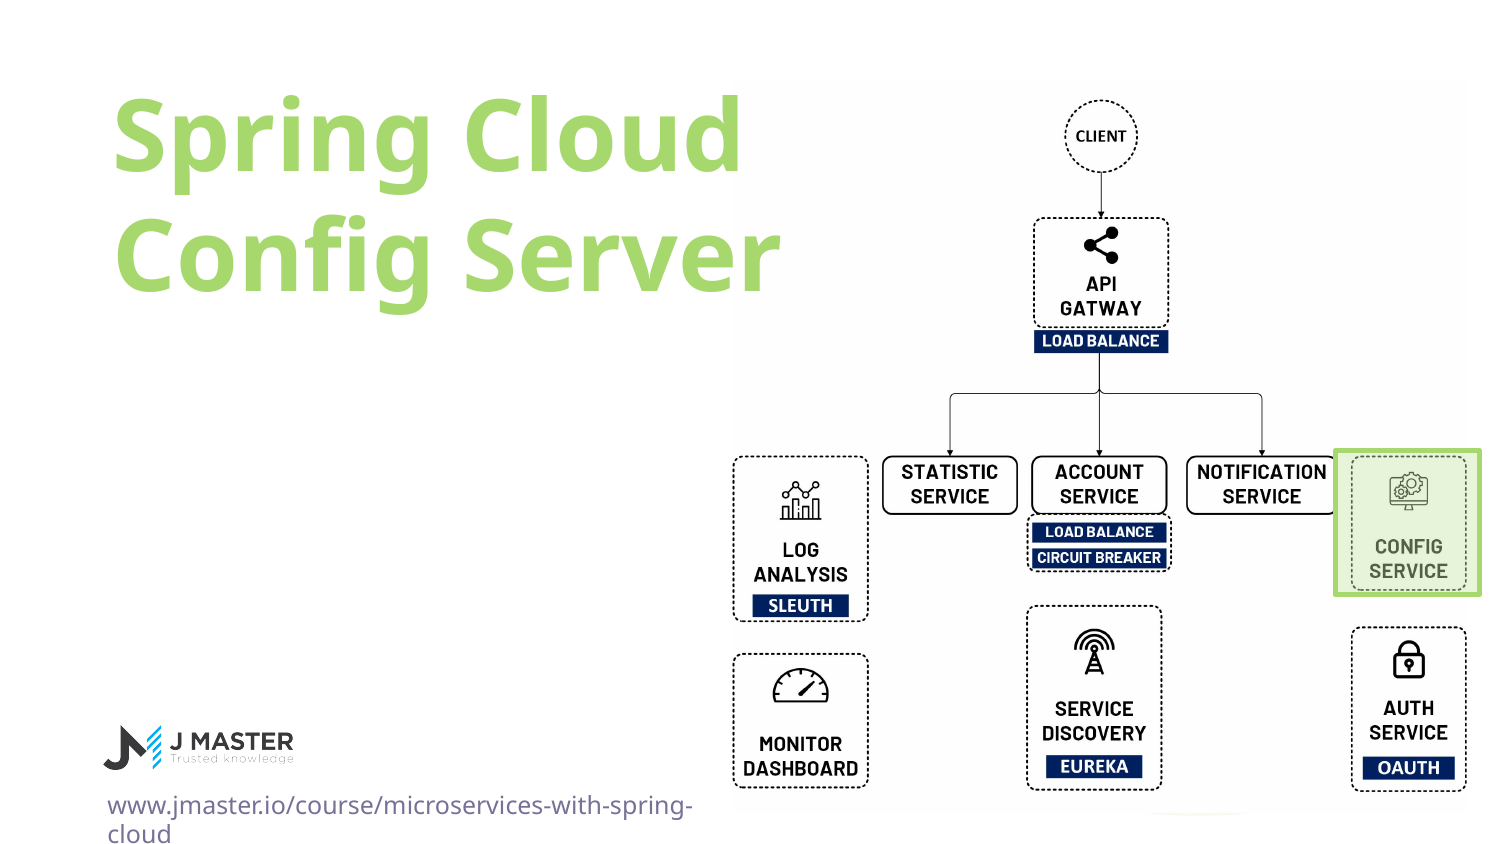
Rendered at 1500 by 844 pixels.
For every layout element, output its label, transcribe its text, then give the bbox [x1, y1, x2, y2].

picture [86, 711, 310, 782]
picture [732, 78, 1469, 816]
text_box www.jmaster.io/course/microservices-with-spring-cloud [92, 781, 772, 844]
text_box [1472, 450, 1480, 595]
title Spring Cloud Config Server [112, 71, 1019, 427]
